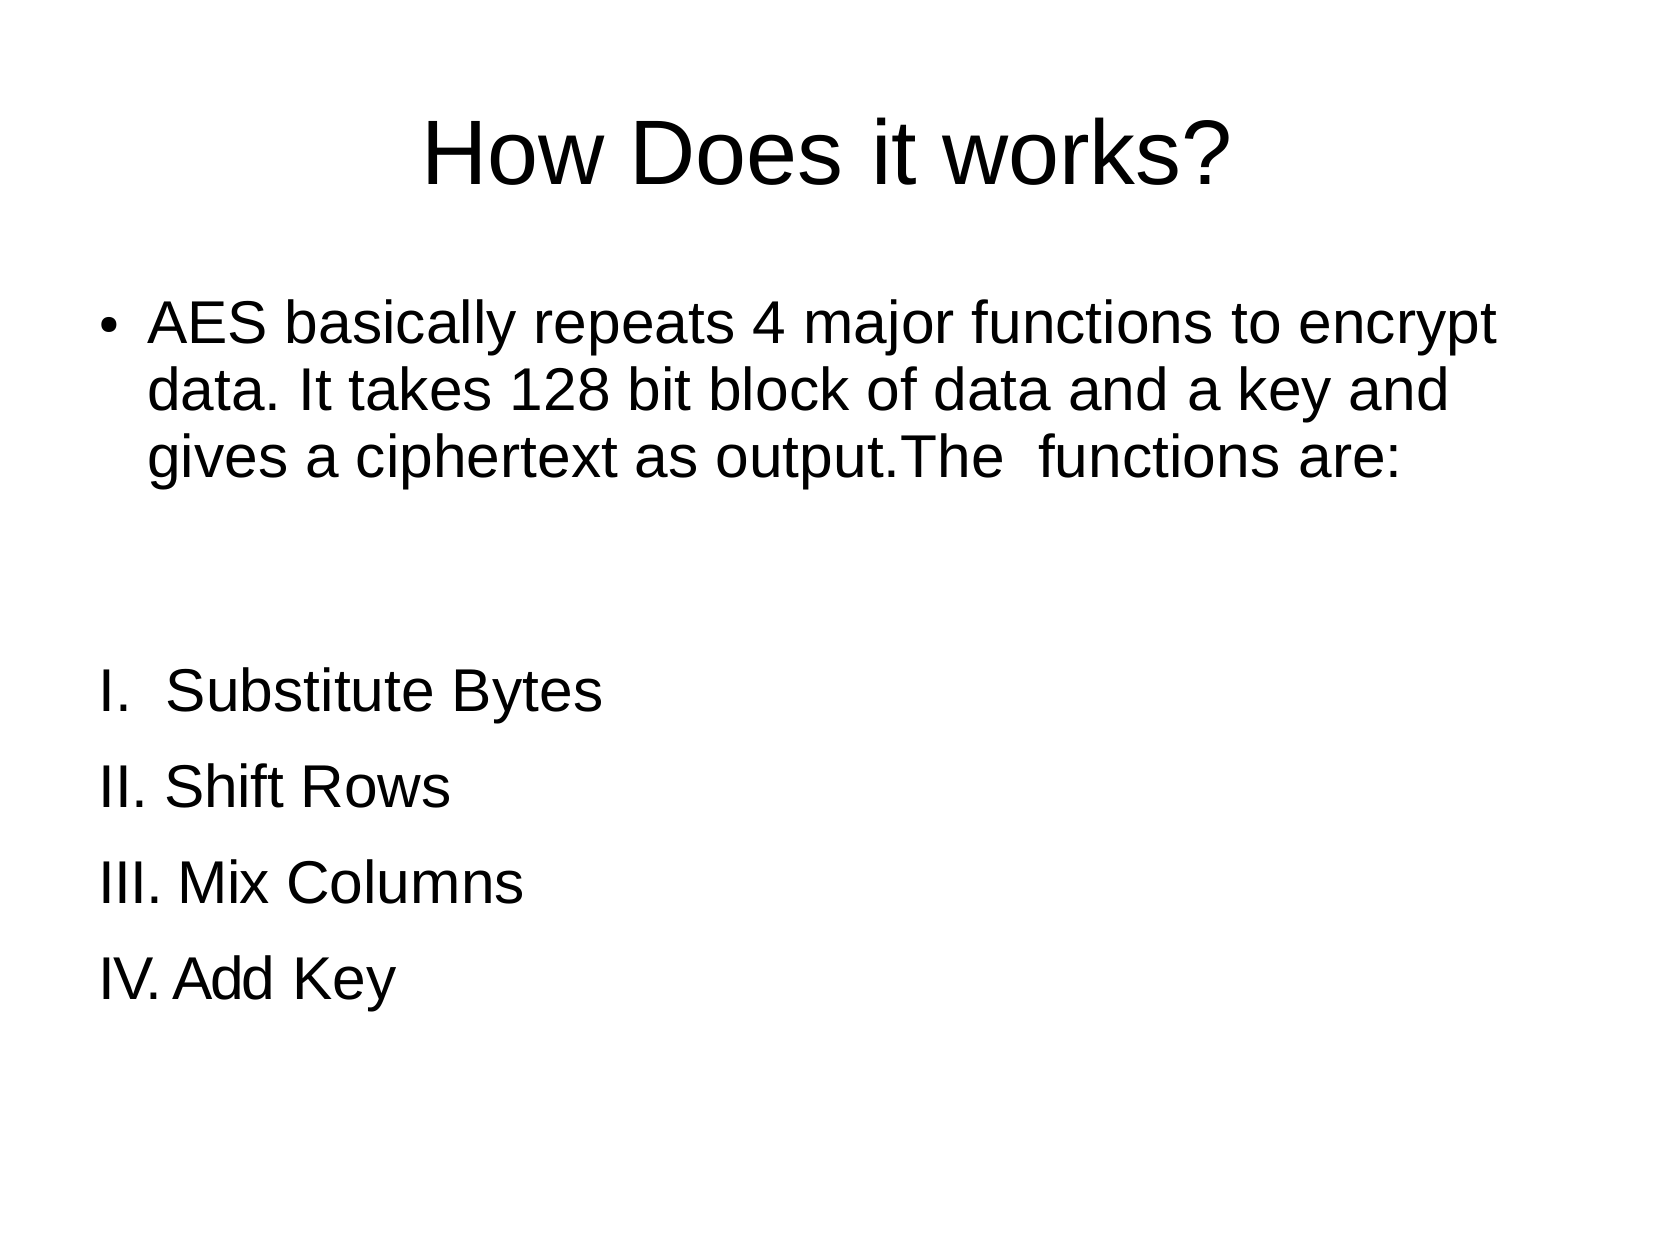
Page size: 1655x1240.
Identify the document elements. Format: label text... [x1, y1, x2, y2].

text_box How Does it works? [419, 91, 1234, 260]
text_box AES basically repeats 4 major functions to encrypt data. It takes 128 bit block of data and a key and gives a ciphertext as output.The functions are: [92, 260, 1563, 994]
text_box I. Substitute Bytes II. Shift Rows III. Mix Columns IV. Add Key [96, 627, 777, 1012]
